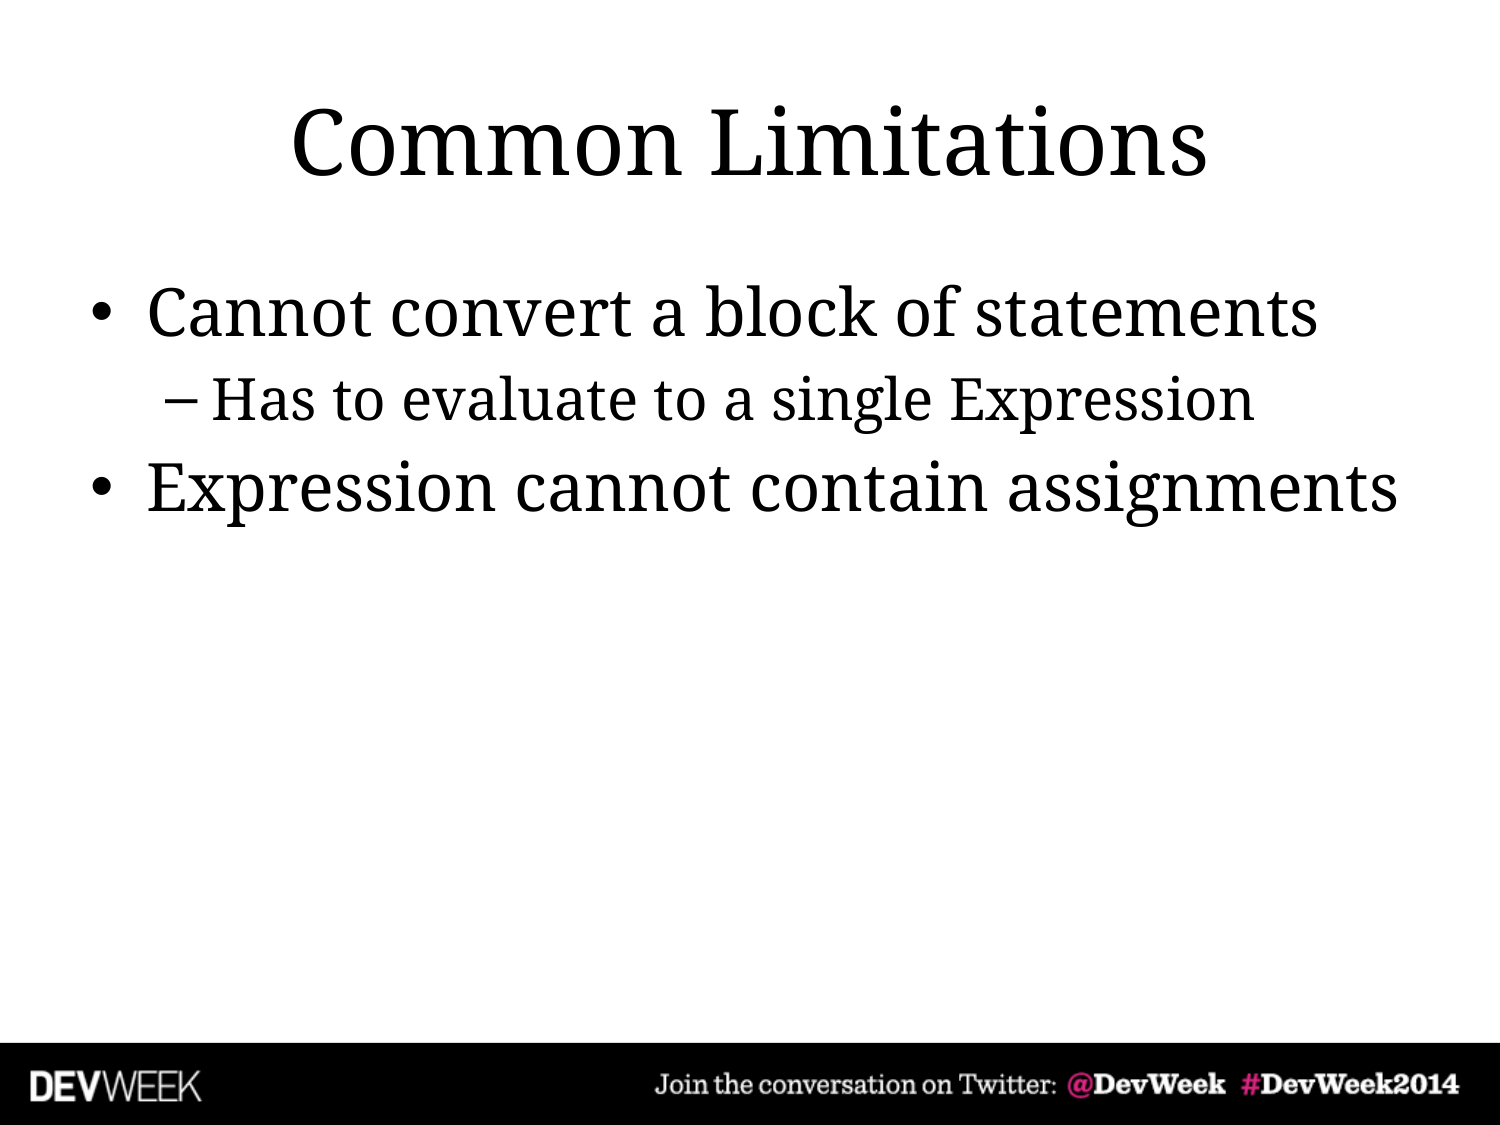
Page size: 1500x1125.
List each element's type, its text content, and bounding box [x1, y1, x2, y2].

picture [0, 0, 1500, 1125]
title Common Limitations [75, 45, 1425, 233]
list Cannot convert a block of statements Has to evaluate to a single Expression Expression cannot contain assignments [75, 262, 1425, 1005]
